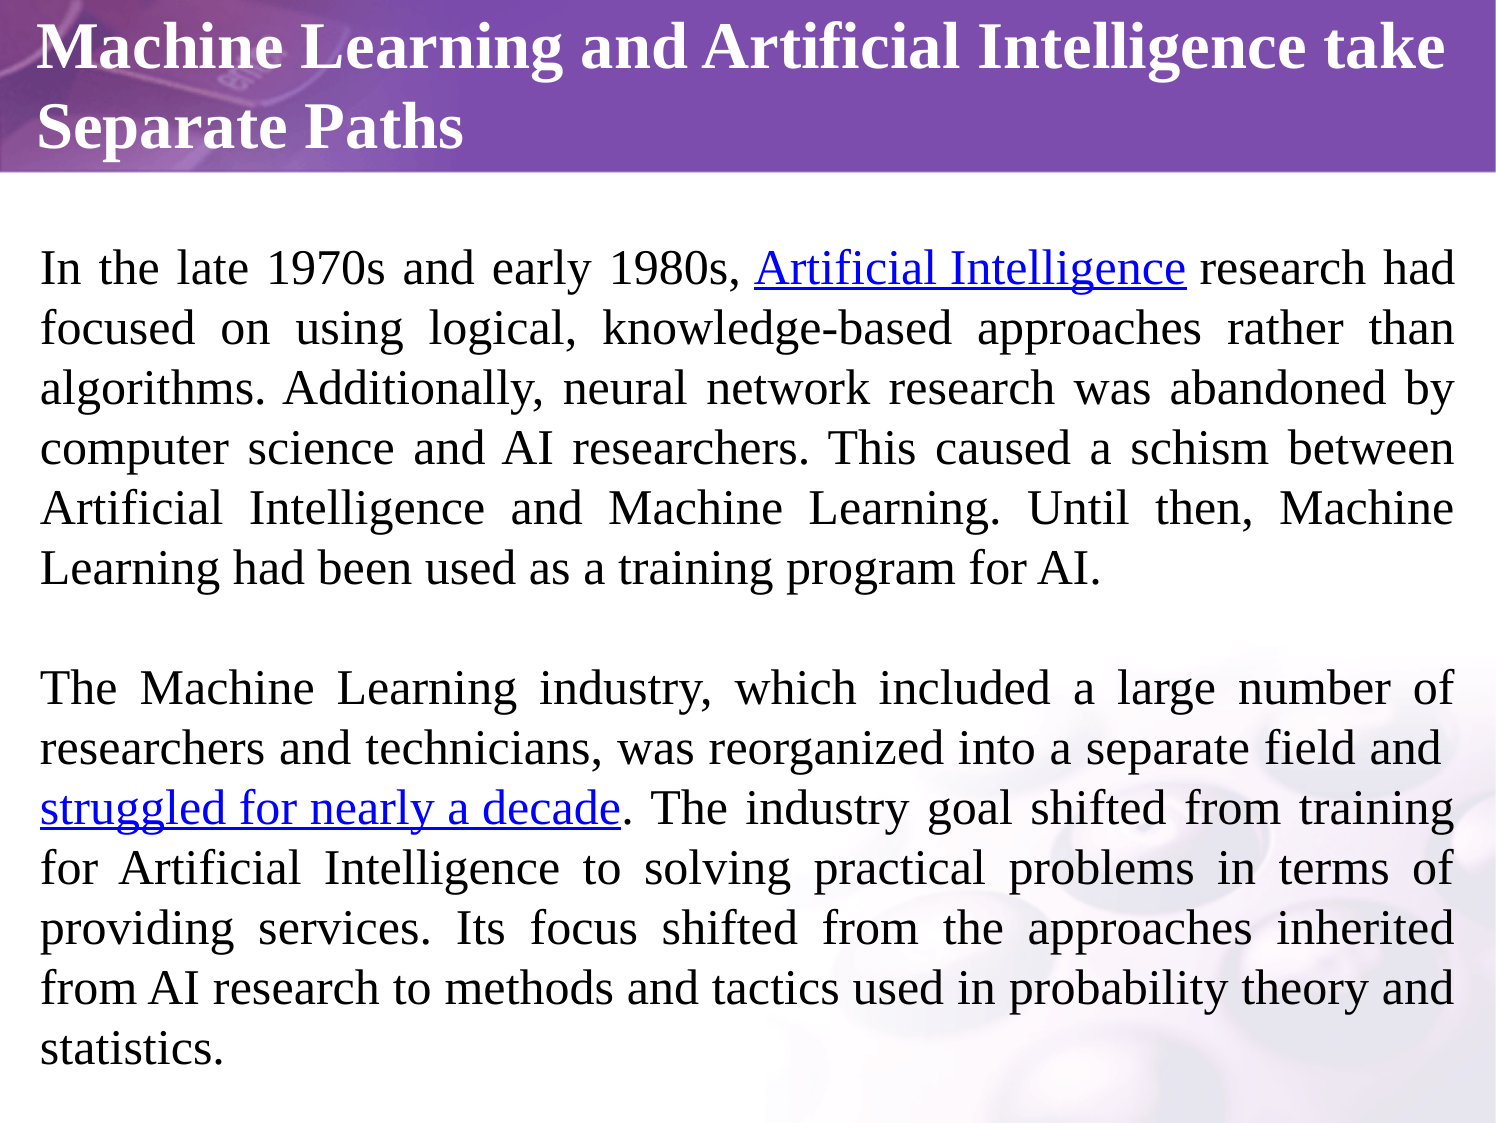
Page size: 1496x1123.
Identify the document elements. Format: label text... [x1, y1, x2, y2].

picture [0, 0, 1496, 1123]
title Machine Learning and Artificial Intelligence take Separate Paths [35, 2, 1460, 167]
list In the late 1970s and early 1980s, Artificial Intelligence research had focused on using logical, knowledge-based approaches rather than algorithms. Additionally, neural network research was abandoned by computer science and AI researchers. This caused a schism between Artificial Intelligence and Machine Learning. Until then, Machine Learning had been used as a training program for AI. The Machine Learning industry, which included a large number of researchers and technicians, was reorganized into a separate field and struggled for nearly a decade. The industry goal shifted from training for Artificial Intelligence to solving practical problems in terms of providing services. Its focus shifted from the approaches inherited from AI research to methods and tactics used in probability theory and statistics. [40, 234, 1456, 1123]
